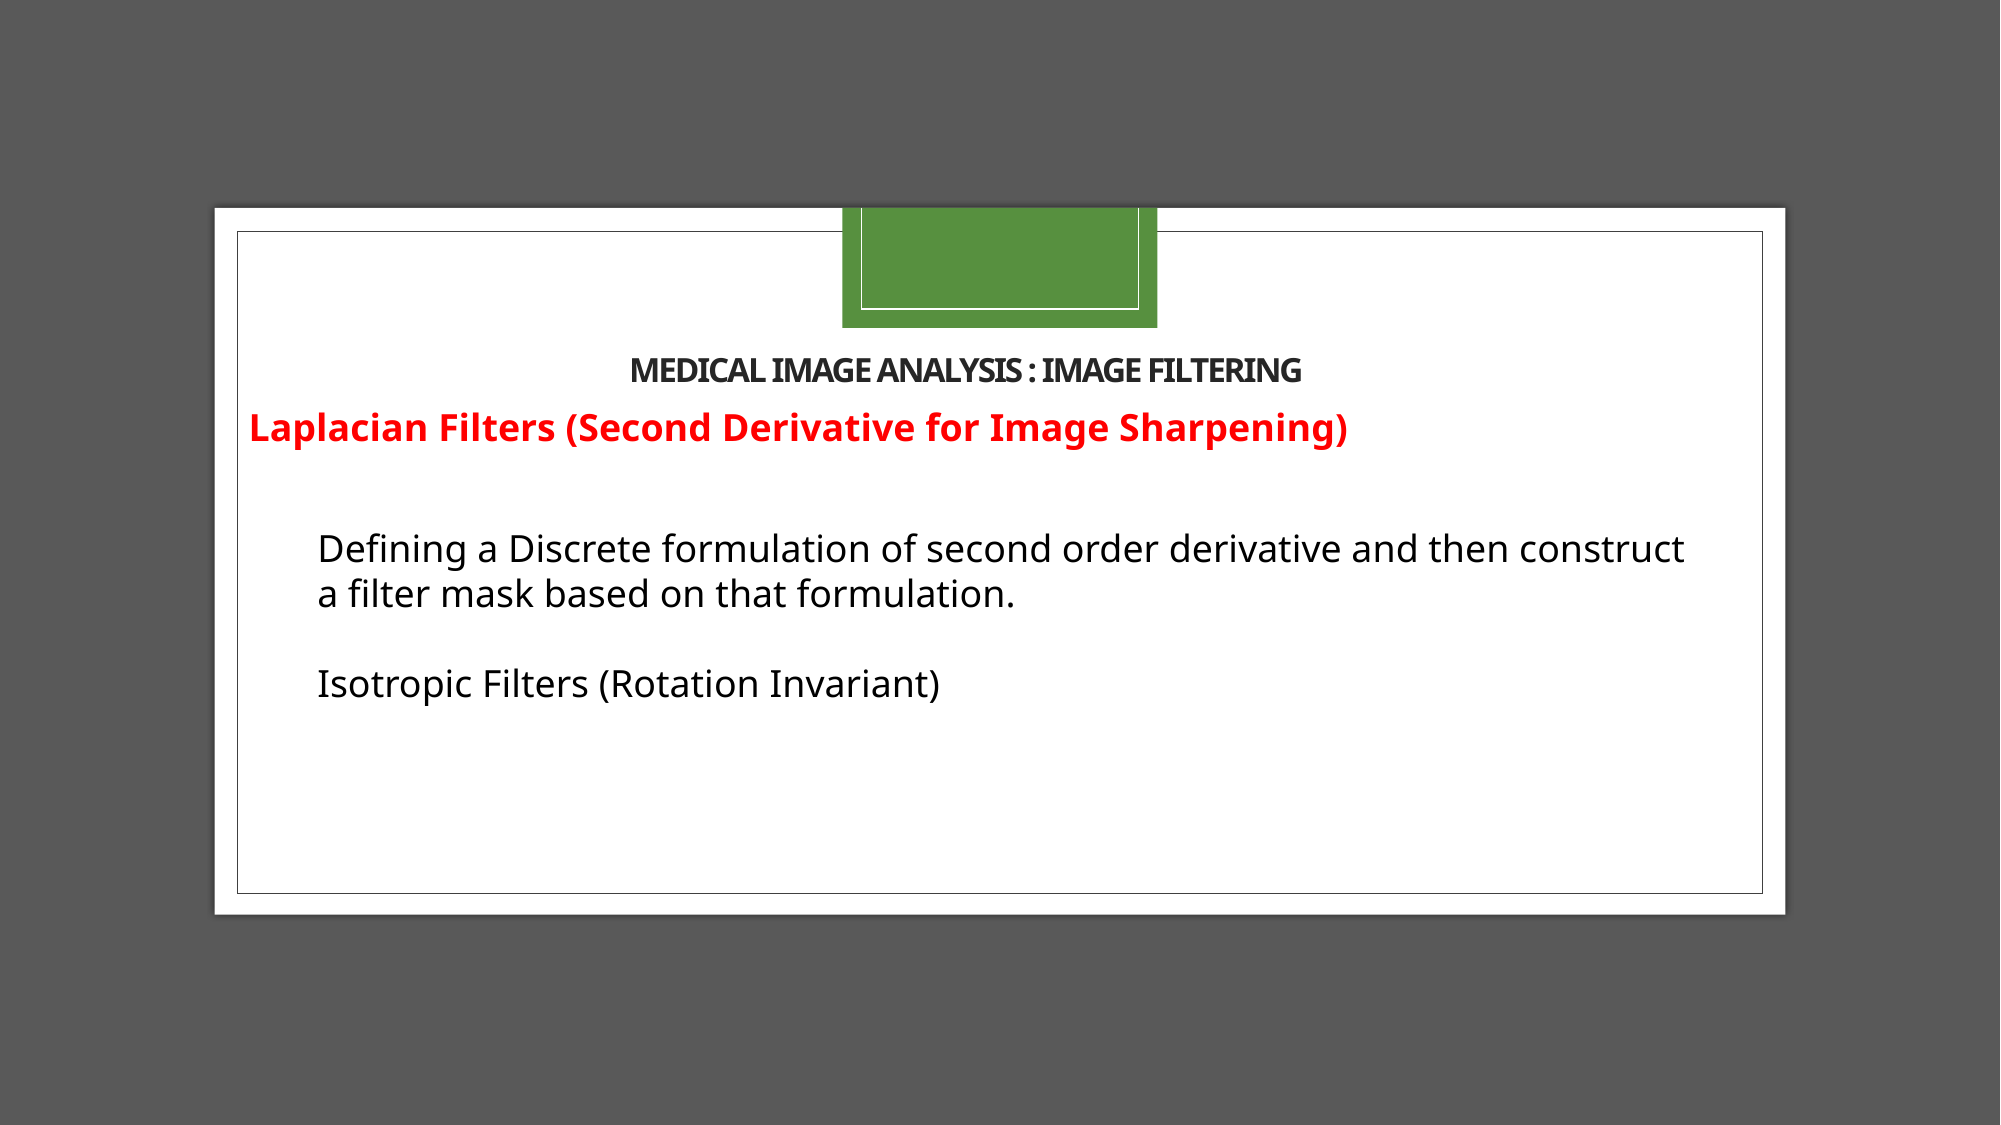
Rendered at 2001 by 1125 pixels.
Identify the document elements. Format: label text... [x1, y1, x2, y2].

text_box Medical image analysis : image filtering [233, 335, 1700, 411]
text_box Laplacian Filters (Second Derivative for Image Sharpening) [233, 396, 1650, 502]
text_box Defining a Discrete formulation of second order derivative and then construct a filter mask based on that formulation. Isotropic Filters (Rotation Invariant) [302, 517, 1712, 713]
